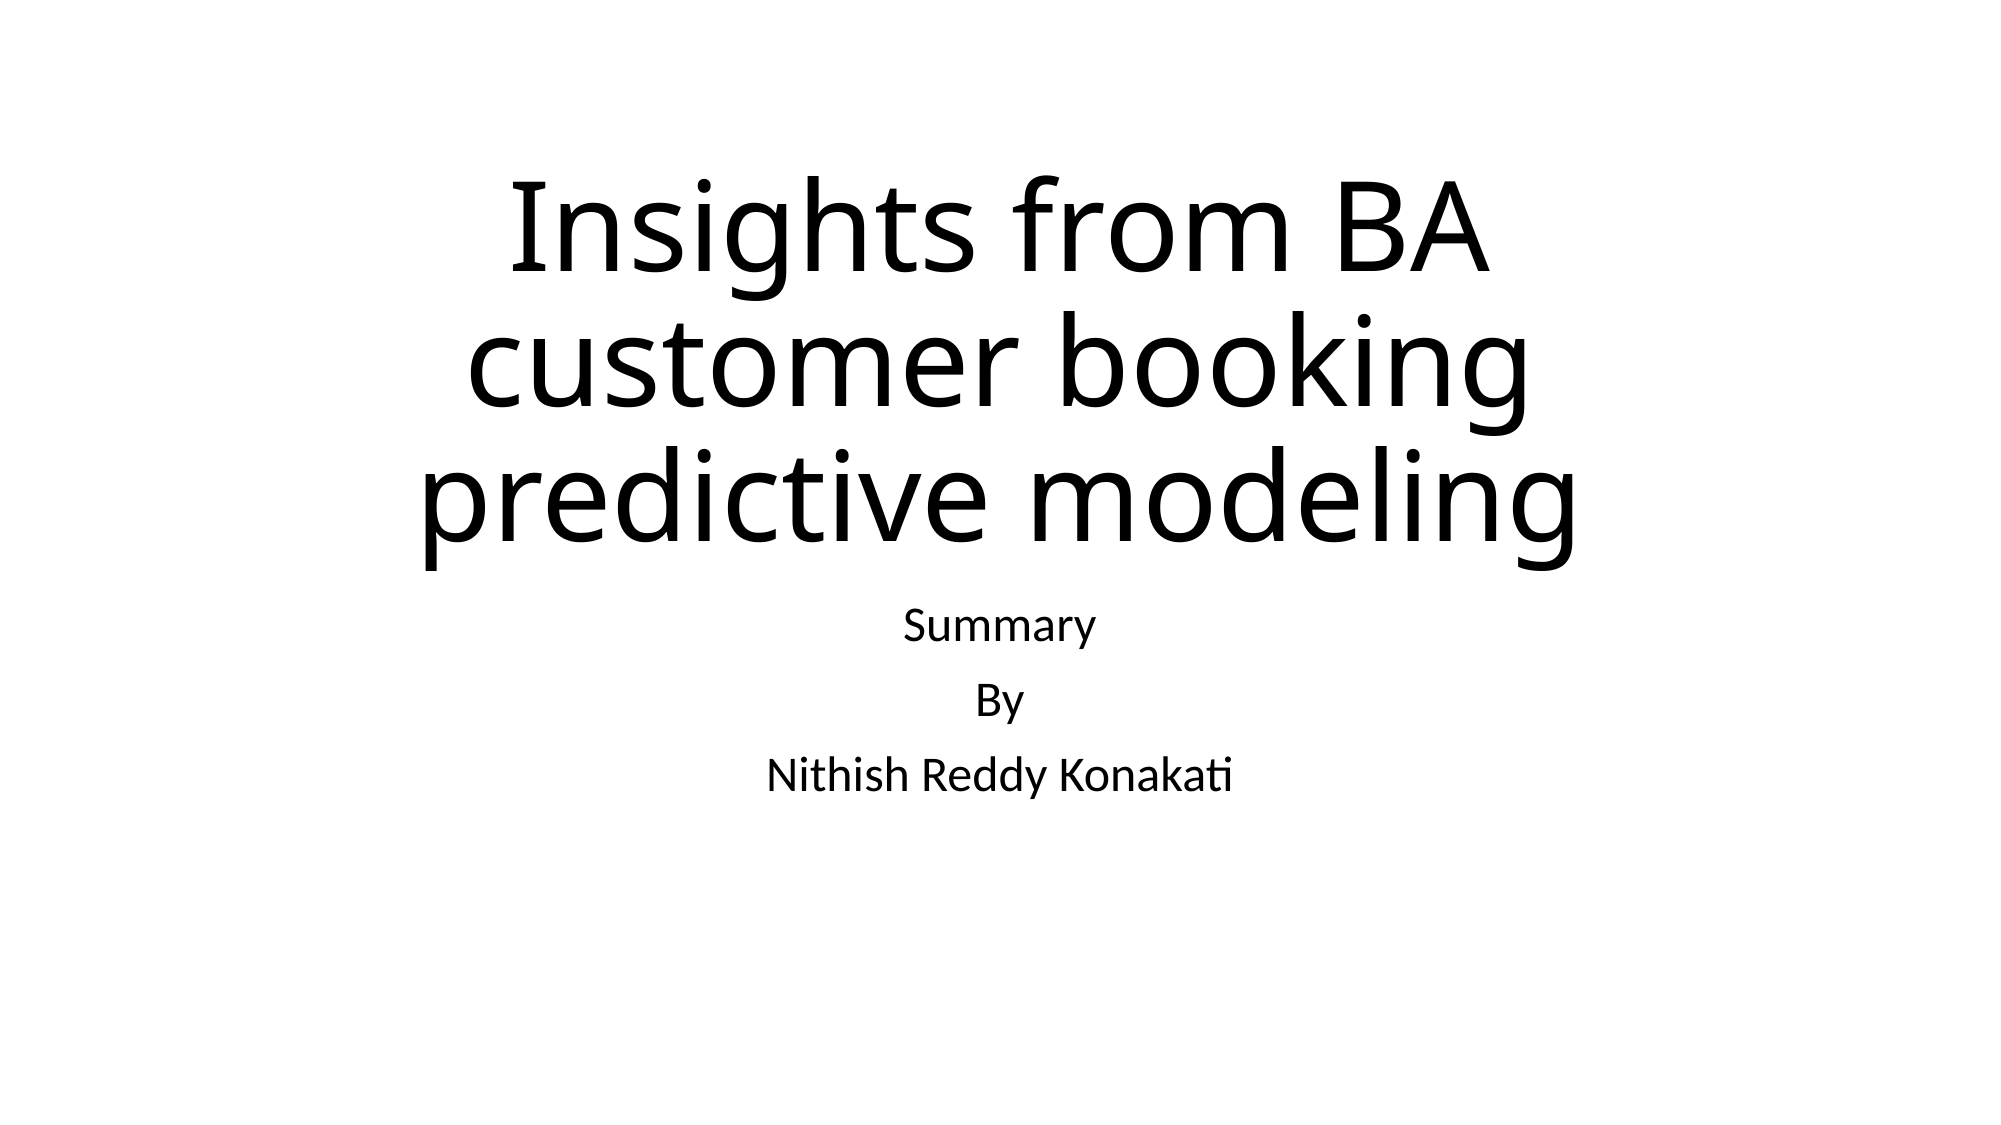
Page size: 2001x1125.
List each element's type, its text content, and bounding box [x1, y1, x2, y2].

title Insights from BA customer booking predictive modeling [249, 184, 1750, 576]
subtitle Summary By Nithish Reddy Konakati [249, 590, 1750, 863]
